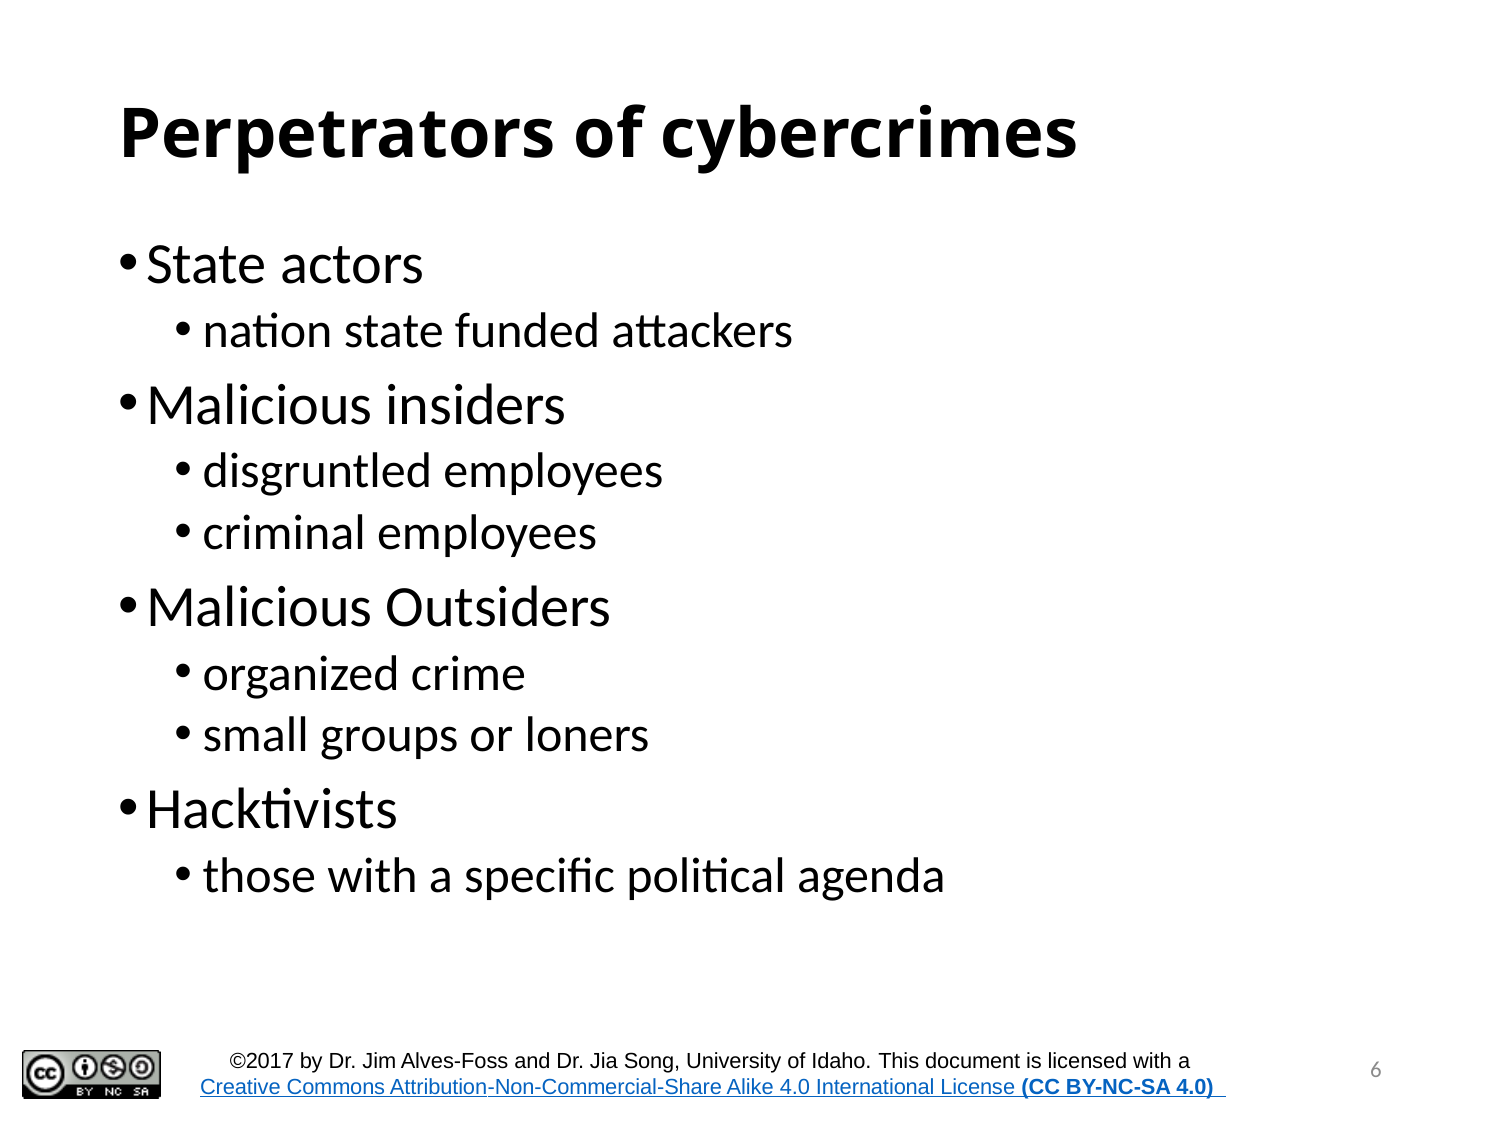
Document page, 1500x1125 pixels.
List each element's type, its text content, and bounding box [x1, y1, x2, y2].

slide_number 6 [1315, 1038, 1397, 1099]
title Perpetrators of cybercrimes [102, 59, 1398, 211]
picture [22, 1050, 161, 1099]
list State actors nation state funded attackers Malicious insiders disgruntled employees criminal employees Malicious Outsiders organized crime small groups or loners Hacktivists those with a specific political agenda [102, 225, 1398, 1014]
